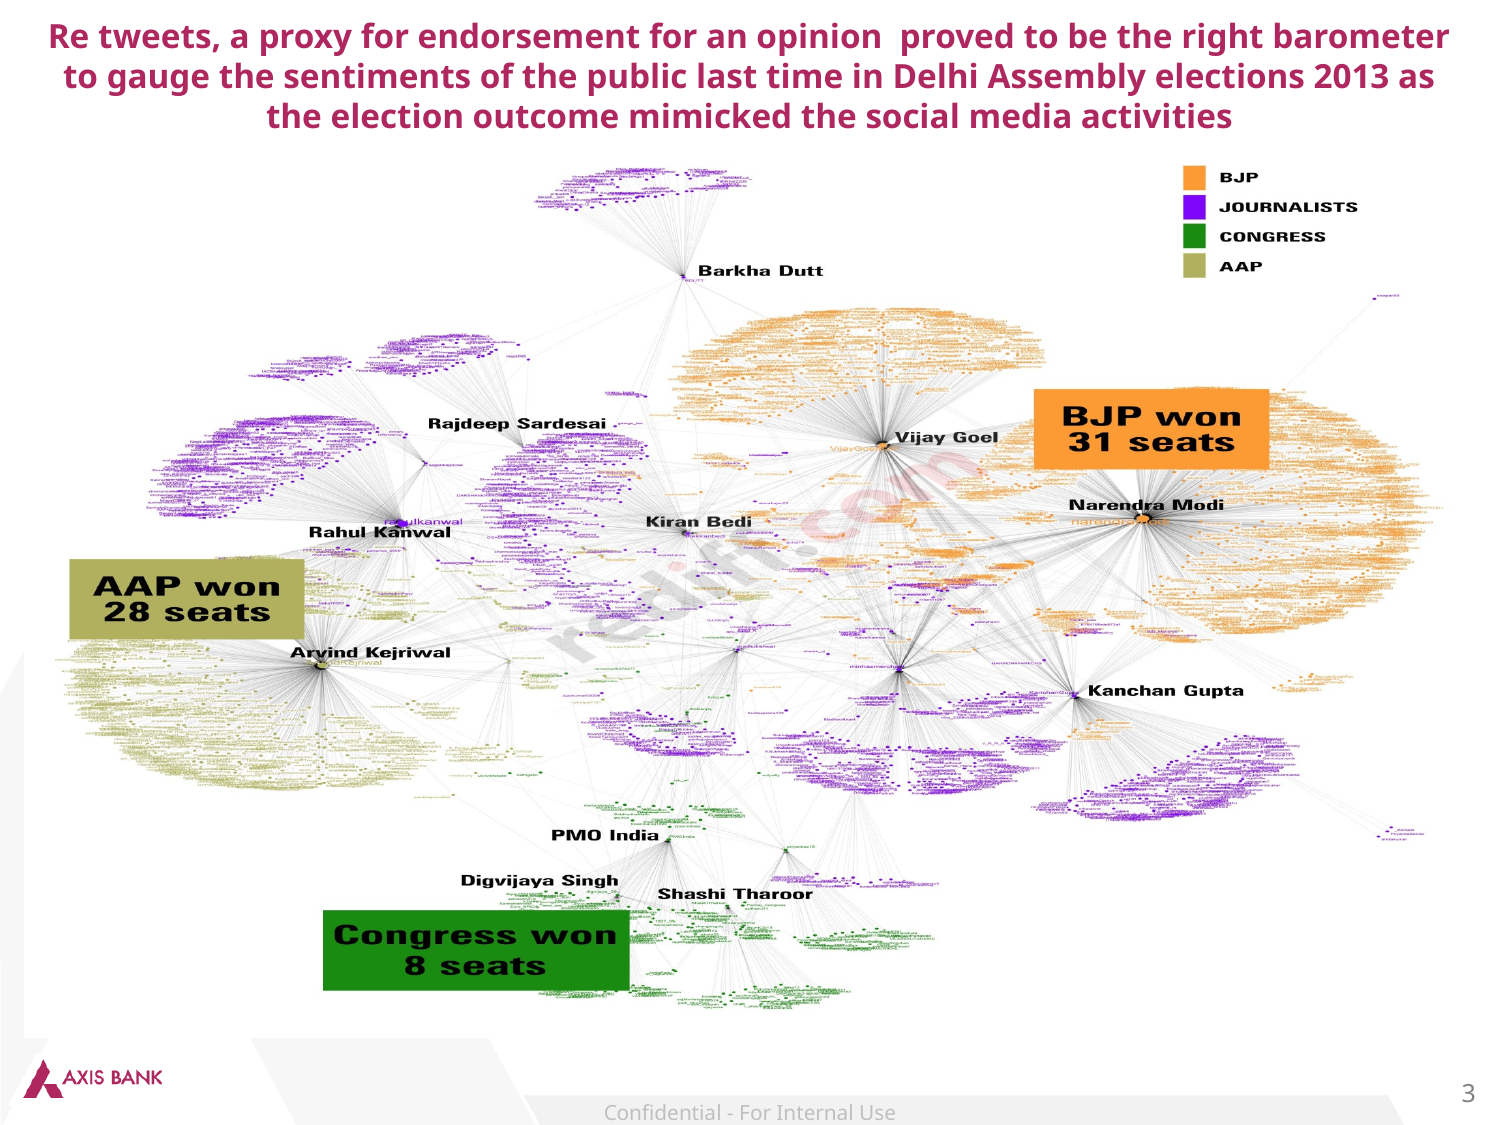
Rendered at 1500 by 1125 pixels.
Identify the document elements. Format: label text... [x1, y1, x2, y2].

picture [24, 138, 1476, 1038]
slide_number 3 [1426, 1070, 1491, 1125]
title Re tweets, a proxy for endorsement for an opinion proved to be the right barometer to gauge the sentiments of the public last time in Delhi Assembly elections 2013 as the election outcome mimicked the social media activities [19, 7, 1481, 126]
picture [22, 1059, 162, 1098]
